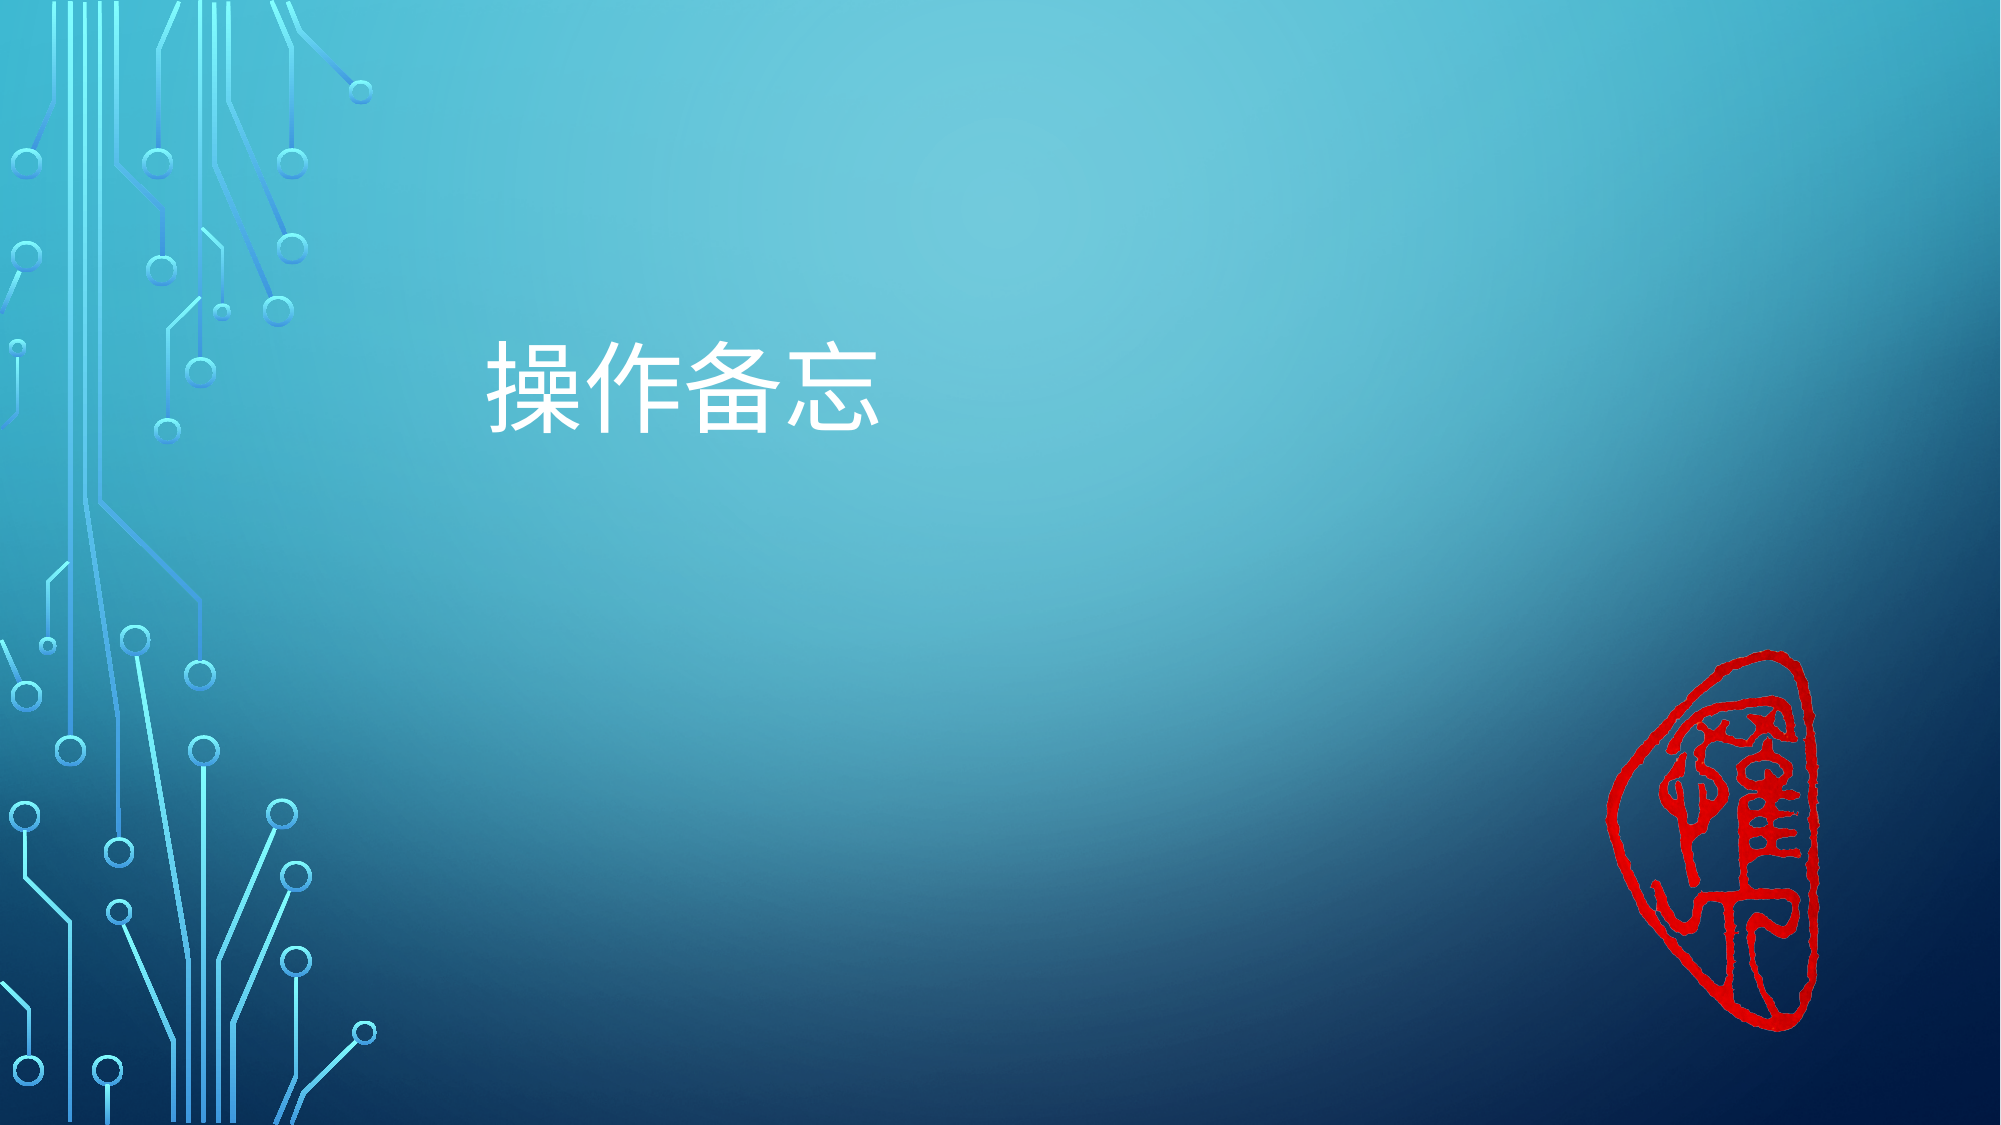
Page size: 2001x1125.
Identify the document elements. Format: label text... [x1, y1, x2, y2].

picture [1575, 600, 1870, 1049]
title 操作备忘 [468, 304, 942, 455]
